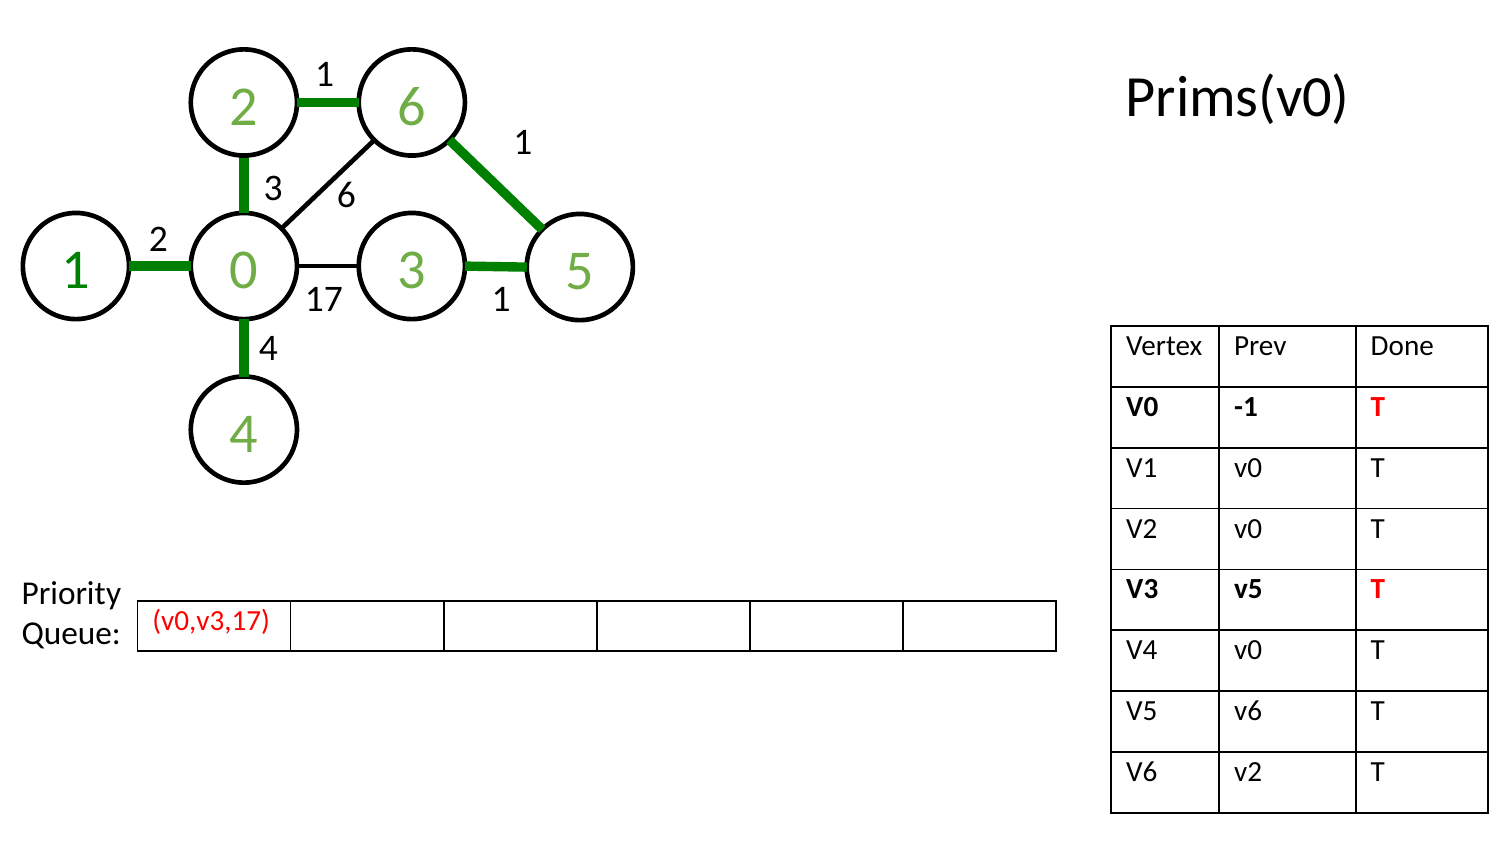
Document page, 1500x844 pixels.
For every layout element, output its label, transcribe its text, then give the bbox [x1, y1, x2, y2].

text_box Priority Queue: [6, 563, 235, 659]
table_cell v2 [1220, 753, 1355, 812]
table_cell V6 [1112, 753, 1218, 812]
table_header [291, 602, 443, 650]
text_box 3 [357, 211, 466, 321]
table_cell V3 [1112, 570, 1218, 629]
table_cell V0 [1112, 388, 1218, 447]
table_cell V5 [1112, 692, 1218, 751]
text_box 1 [476, 268, 521, 327]
table_header [751, 602, 902, 650]
table_cell T [1357, 631, 1487, 690]
table_cell T [1357, 388, 1487, 447]
table_cell T [1357, 692, 1487, 751]
table_cell V2 [1112, 509, 1218, 569]
text_box [226, 275, 258, 336]
text_box 2 [189, 48, 298, 157]
table_cell v5 [1220, 570, 1355, 629]
text_box 4 [189, 375, 299, 484]
text_box 1 [300, 41, 344, 102]
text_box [281, 139, 375, 229]
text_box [449, 139, 543, 230]
table_cell v0 [1220, 449, 1355, 508]
table_header [904, 602, 1055, 650]
text_box 4 [244, 315, 288, 376]
table_cell v0 [1220, 509, 1355, 569]
table_header Done [1357, 327, 1487, 386]
table_header (v0,v3,17) [235, 602, 290, 650]
table_cell v0 [1220, 631, 1355, 690]
text_box 1 [21, 211, 130, 321]
text_box 2 [133, 206, 178, 266]
table_header Vertex [1112, 327, 1218, 386]
text_box 0 [190, 212, 298, 318]
table_cell T [1357, 509, 1487, 569]
table_cell T [1357, 449, 1487, 508]
table_cell -1 [1220, 388, 1355, 447]
text_box 3 [248, 155, 281, 216]
text_box 5 [525, 212, 634, 322]
text_box 17 [289, 267, 359, 327]
table_header Prev [1220, 327, 1355, 386]
table_header [445, 602, 596, 650]
table_cell T [1357, 570, 1487, 629]
text_box Prims(v0) [1111, 50, 1425, 136]
table_cell V4 [1112, 631, 1218, 690]
table_header [598, 602, 749, 650]
table_cell T [1357, 753, 1487, 812]
text_box 1 [498, 109, 543, 139]
table_cell v6 [1220, 692, 1355, 751]
table_cell V1 [1112, 449, 1218, 508]
text_box 6 [357, 48, 466, 157]
